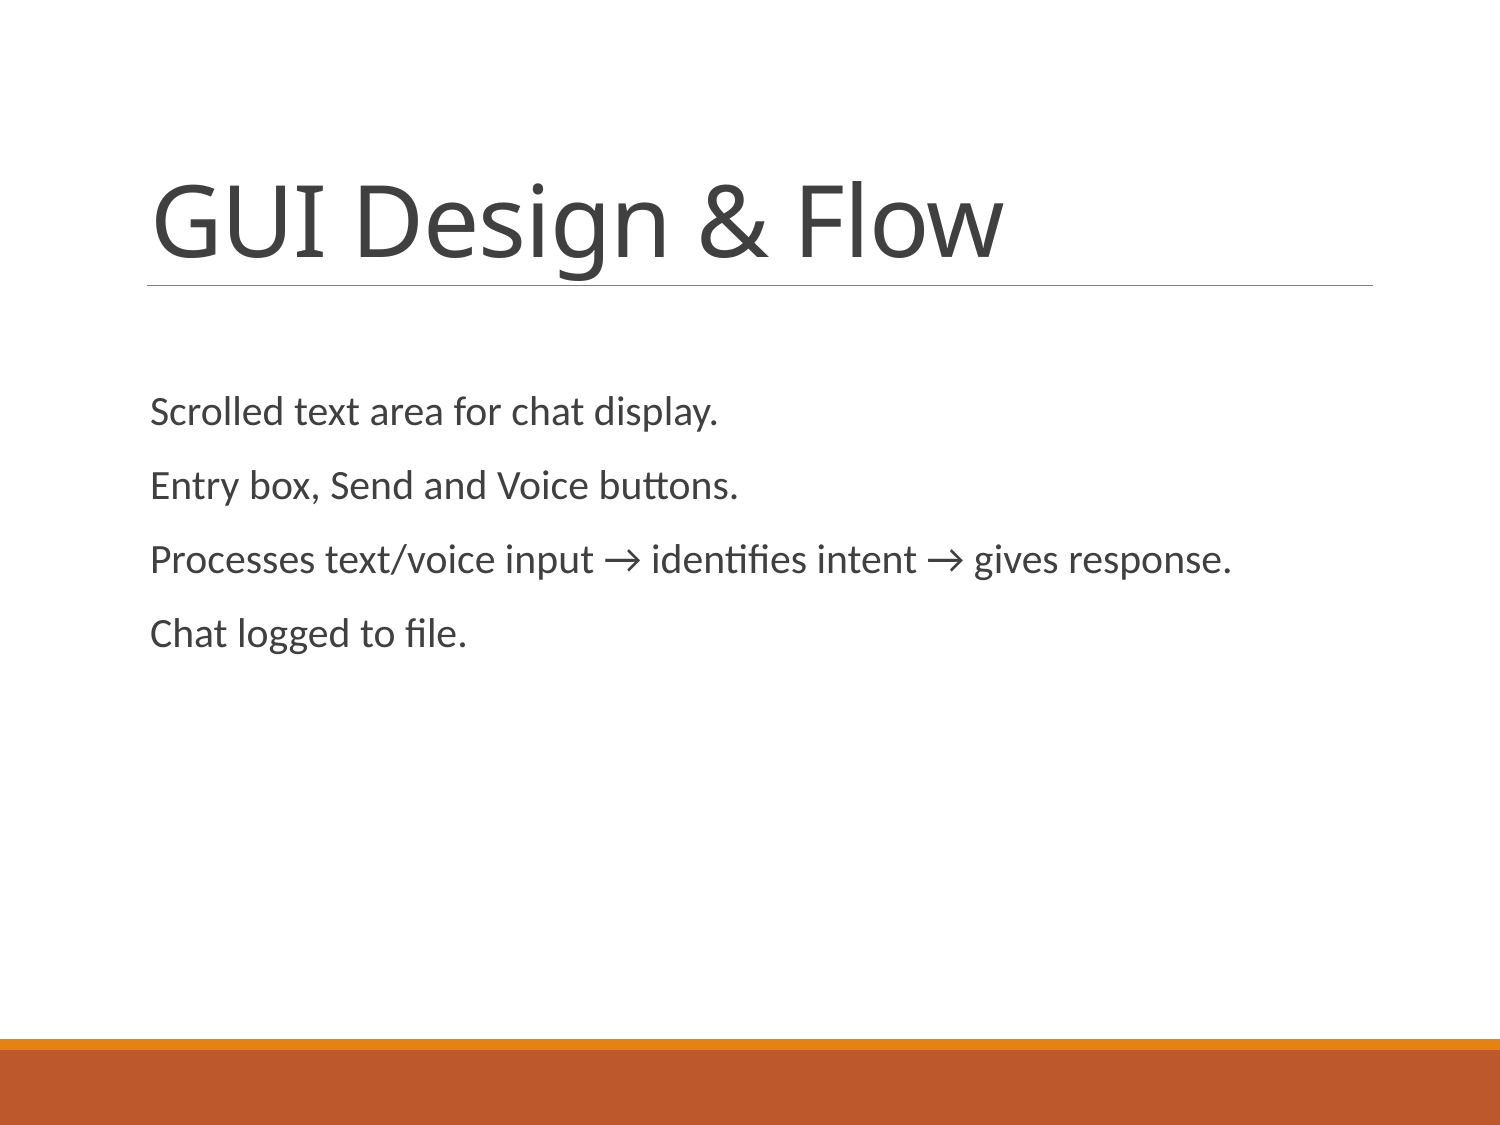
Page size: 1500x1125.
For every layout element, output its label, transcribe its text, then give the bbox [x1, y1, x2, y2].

title GUI Design & Flow [135, 47, 1373, 285]
list Scrolled text area for chat display. Entry box, Send and Voice buttons. Processes text/voice input → identifies intent → gives response. Chat logged to file. [135, 302, 1373, 963]
